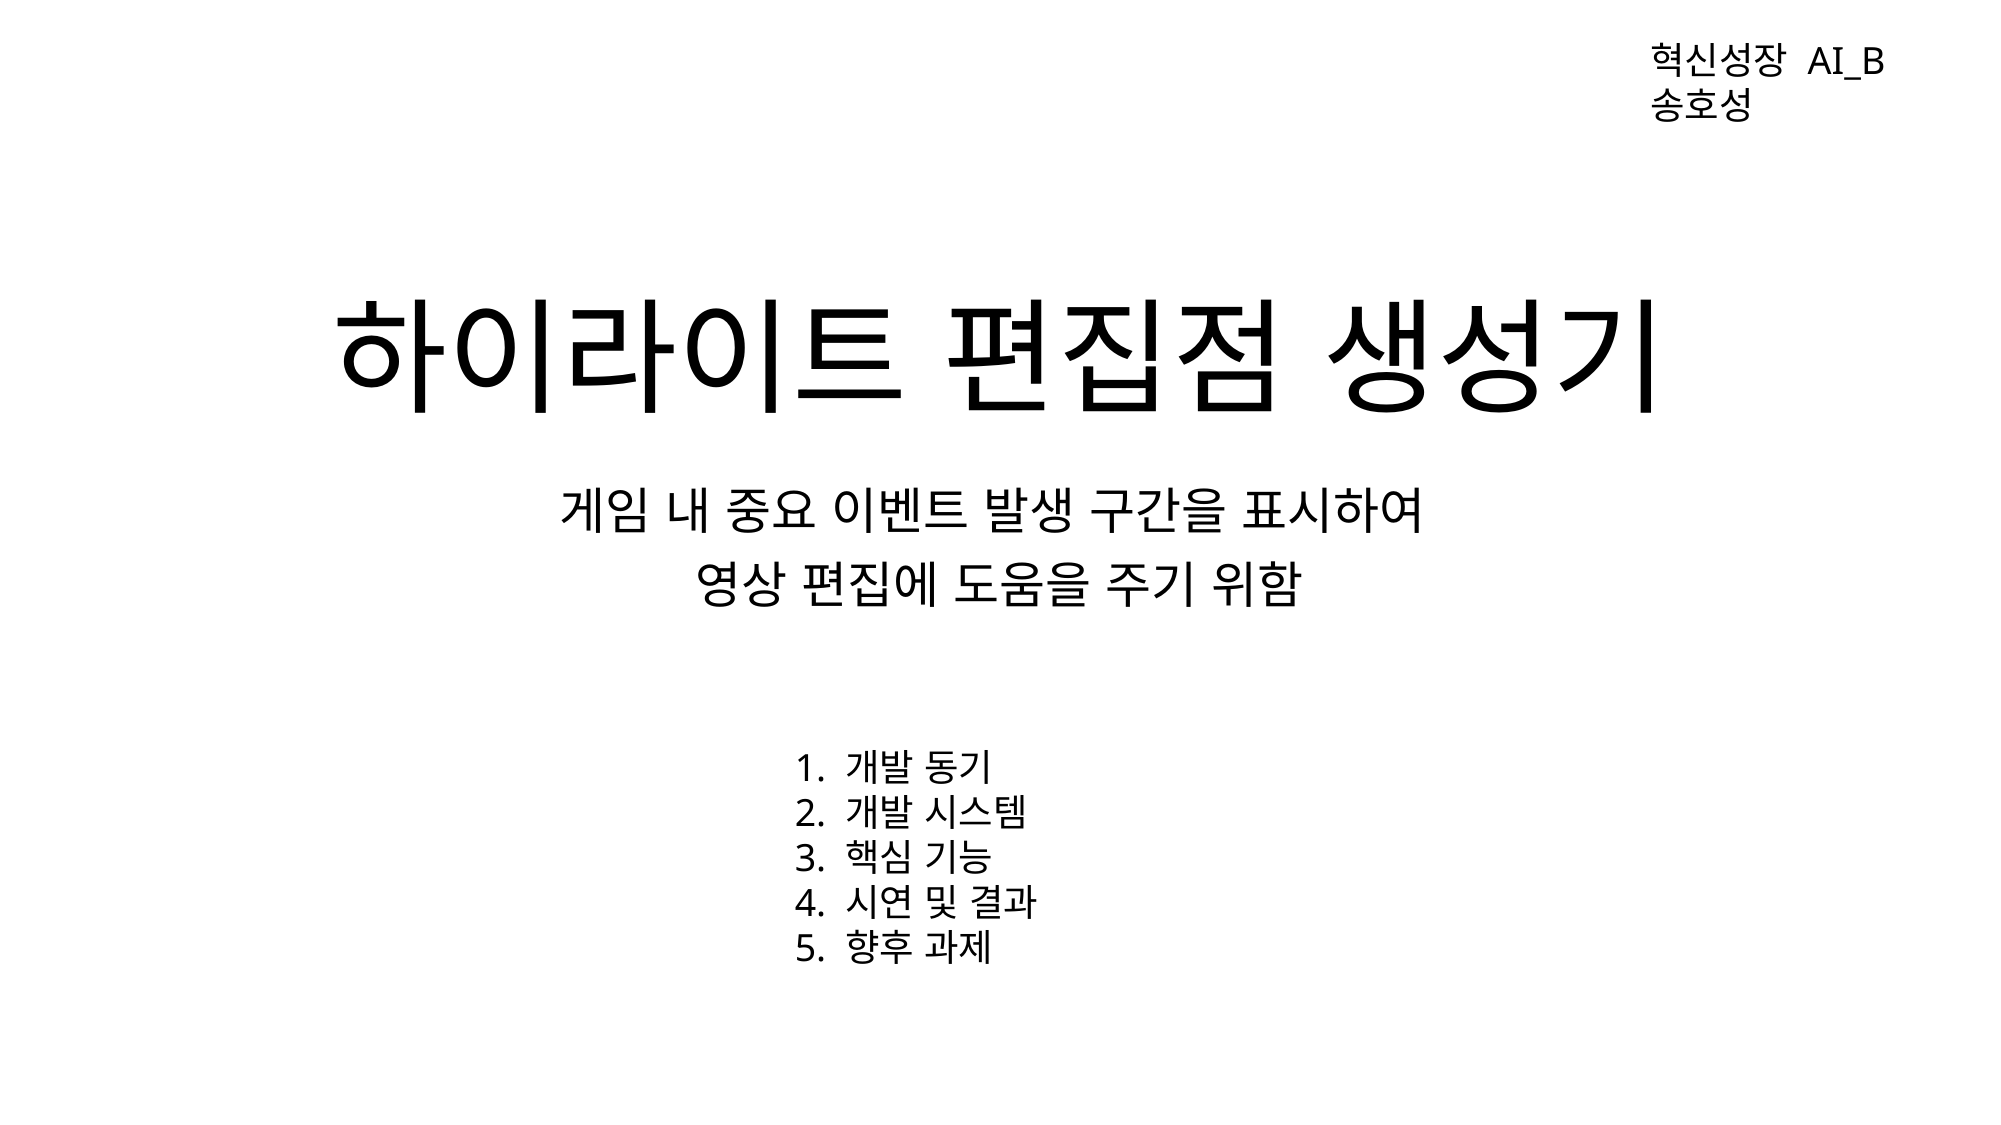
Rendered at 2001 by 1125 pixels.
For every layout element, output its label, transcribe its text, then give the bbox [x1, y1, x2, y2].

text_box 혁신성장 AI_B 송호성 [1635, 29, 1981, 135]
title 하이라이트 편집점 생성기 [249, 46, 1751, 439]
text_box 1. 개발 동기 2. 개발 시스템 3. 핵심 기능 4. 시연 및 결과 5. 향후 과제 [780, 736, 1785, 977]
subtitle 게임 내 중요 이벤트 발생 구간을 표시하여 영상 편집에 도움을 주기 위함 [182, 478, 1818, 751]
